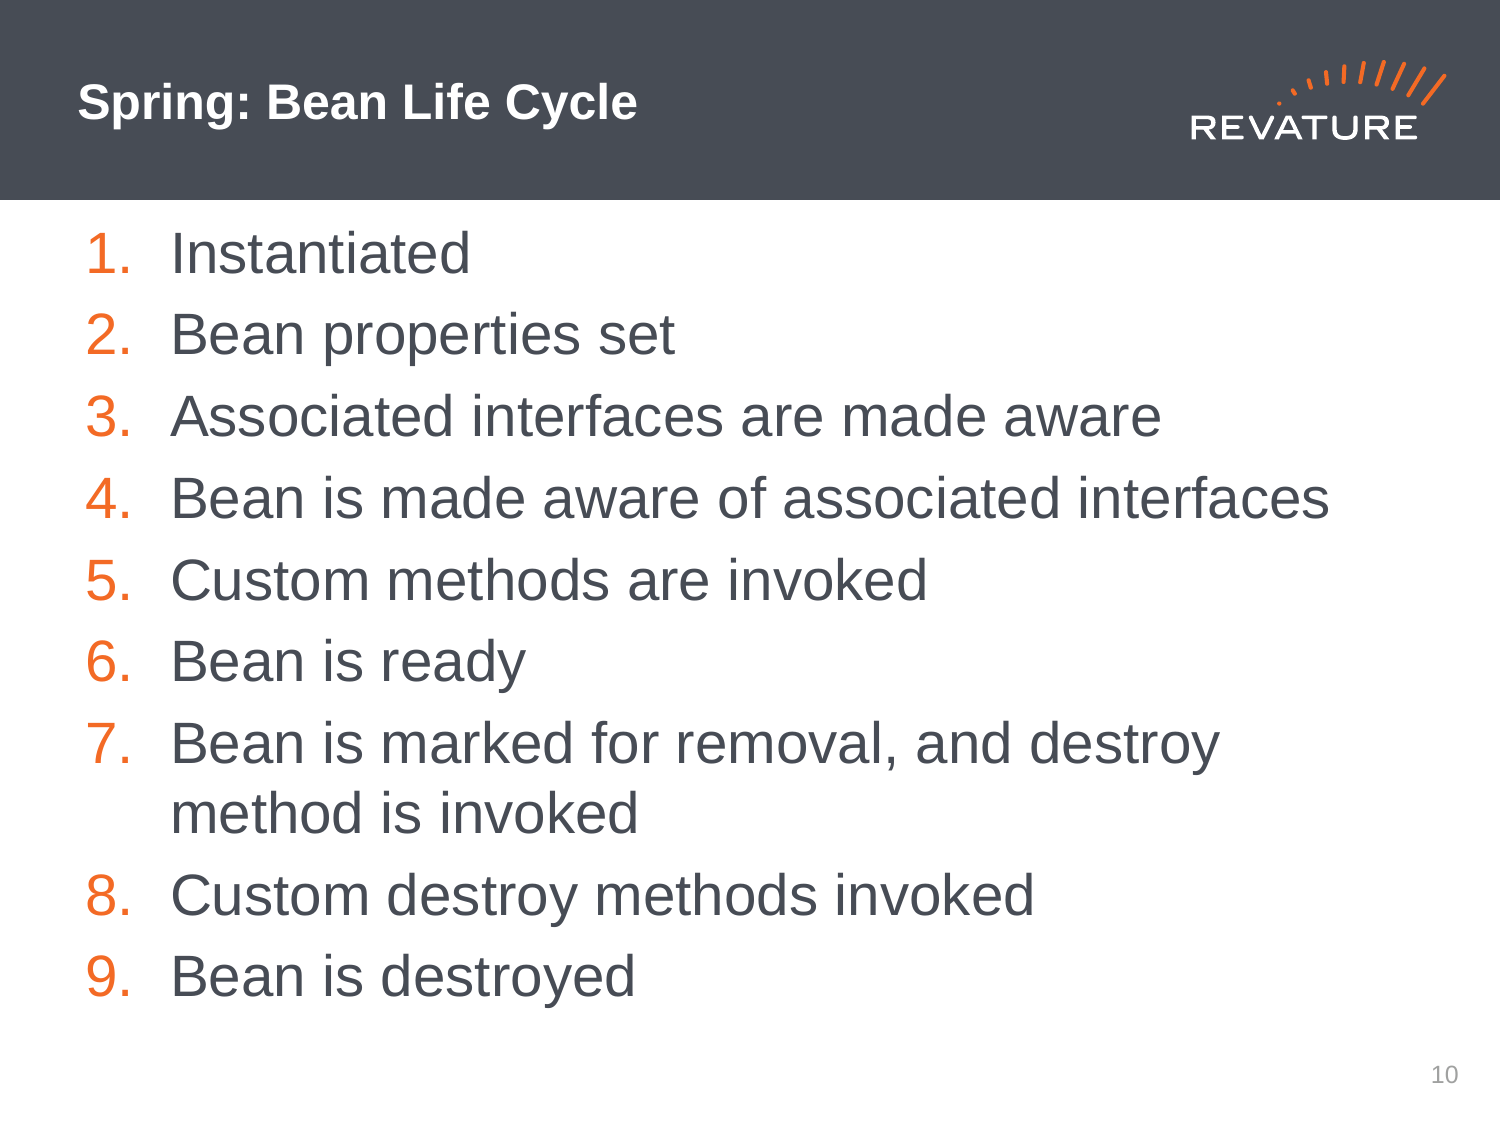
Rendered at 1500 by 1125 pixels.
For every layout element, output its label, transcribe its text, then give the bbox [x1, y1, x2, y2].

title Spring: Bean Life Cycle [62, 0, 1084, 200]
slide_number 9 [1332, 1043, 1474, 1104]
list Instantiated Bean properties set Associated interfaces are made aware Bean is made aware of associated interfaces Custom methods are invoked Bean is ready Bean is marked for removal, and destroy method is invoked Custom destroy methods invoked Bean is destroyed [62, 200, 1438, 1044]
